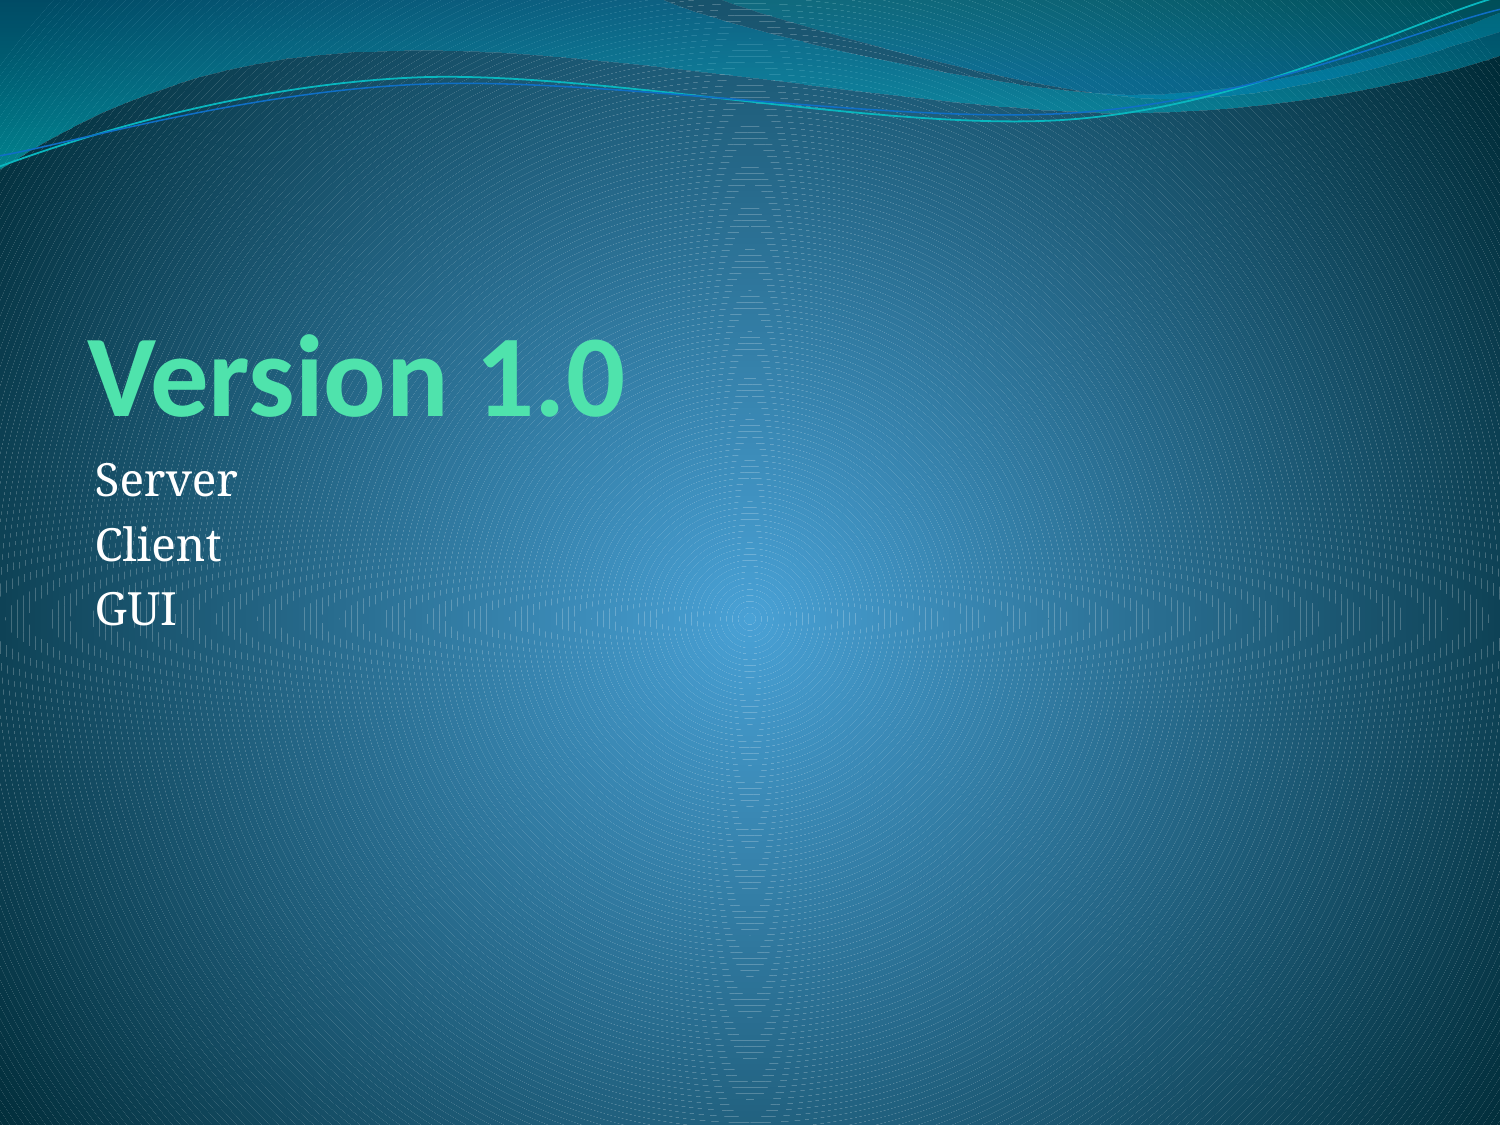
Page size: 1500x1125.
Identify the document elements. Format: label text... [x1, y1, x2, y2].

list Server Client GUI [86, 443, 1362, 692]
title Version 1.0 [86, 216, 1362, 440]
